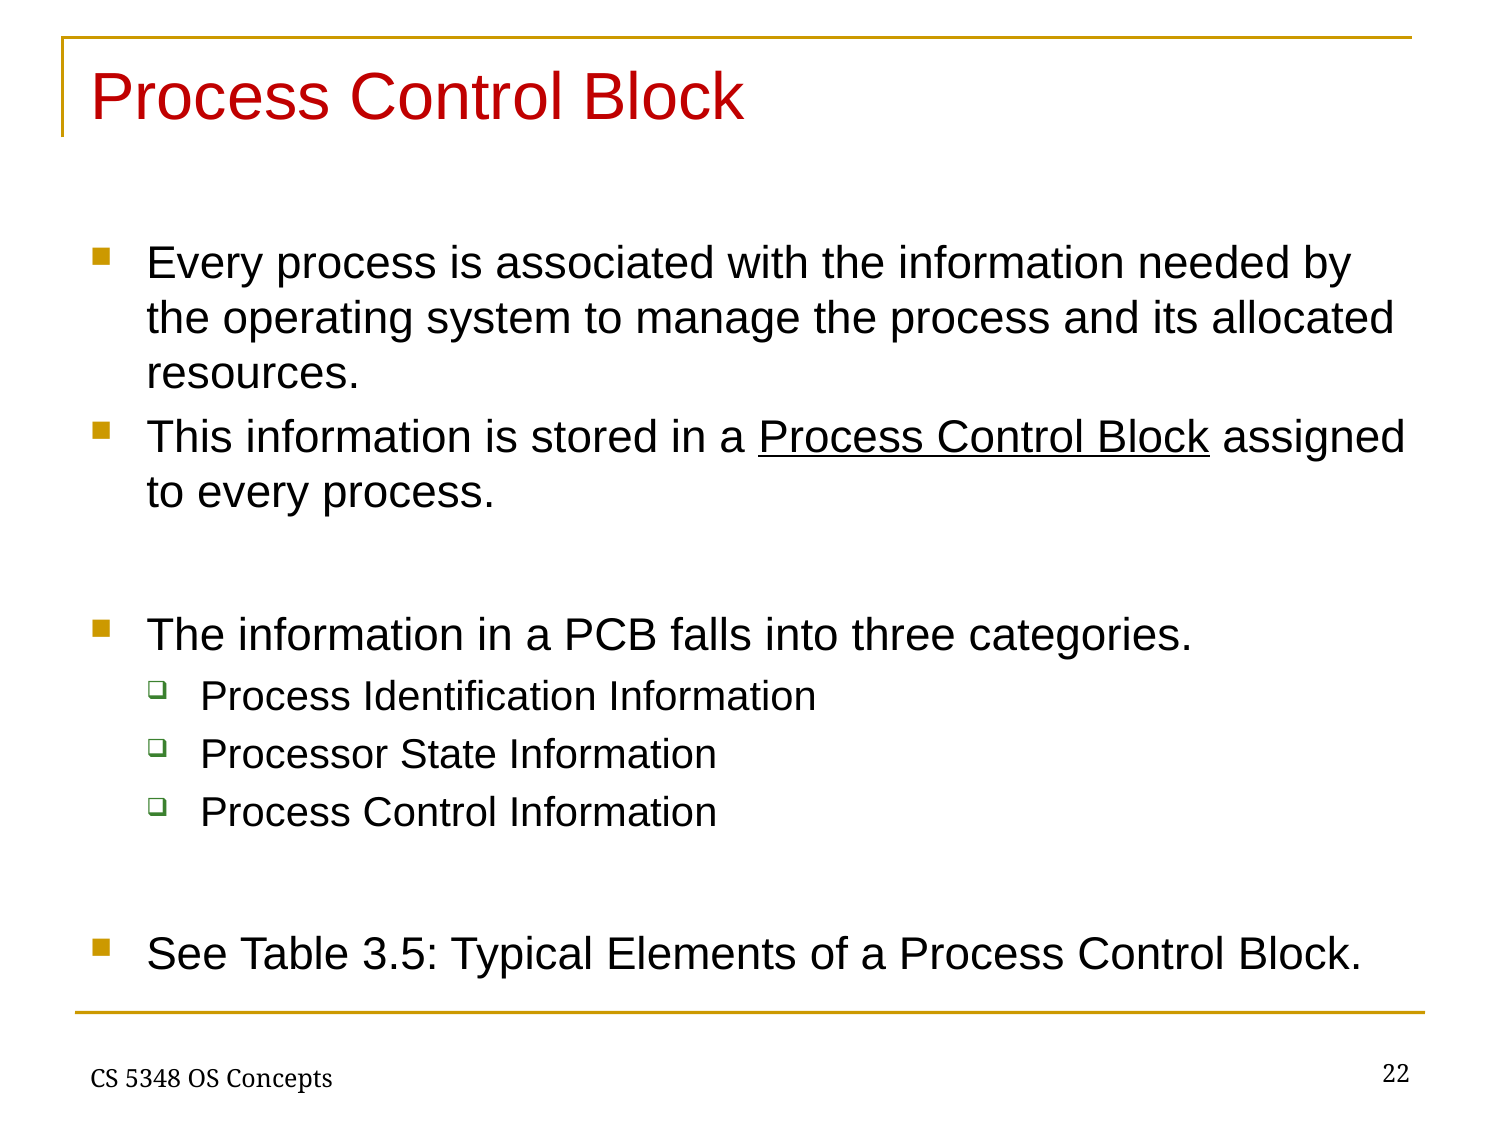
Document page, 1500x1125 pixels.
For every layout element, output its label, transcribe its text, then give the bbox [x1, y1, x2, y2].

slide_number 22 [1074, 1024, 1425, 1100]
title Process Control Block [75, 45, 1425, 224]
list Every process is associated with the information needed by the operating system to manage the process and its allocated resources. This information is stored in a Process Control Block assigned to every process. The information in a PCB falls into three categories. Process Identification Information Processor State Information Process Control Information See Table 3.5: Typical Elements of a Process Control Block. [75, 224, 1425, 1006]
slide_number CS 5348 OS Concepts [75, 1025, 475, 1100]
